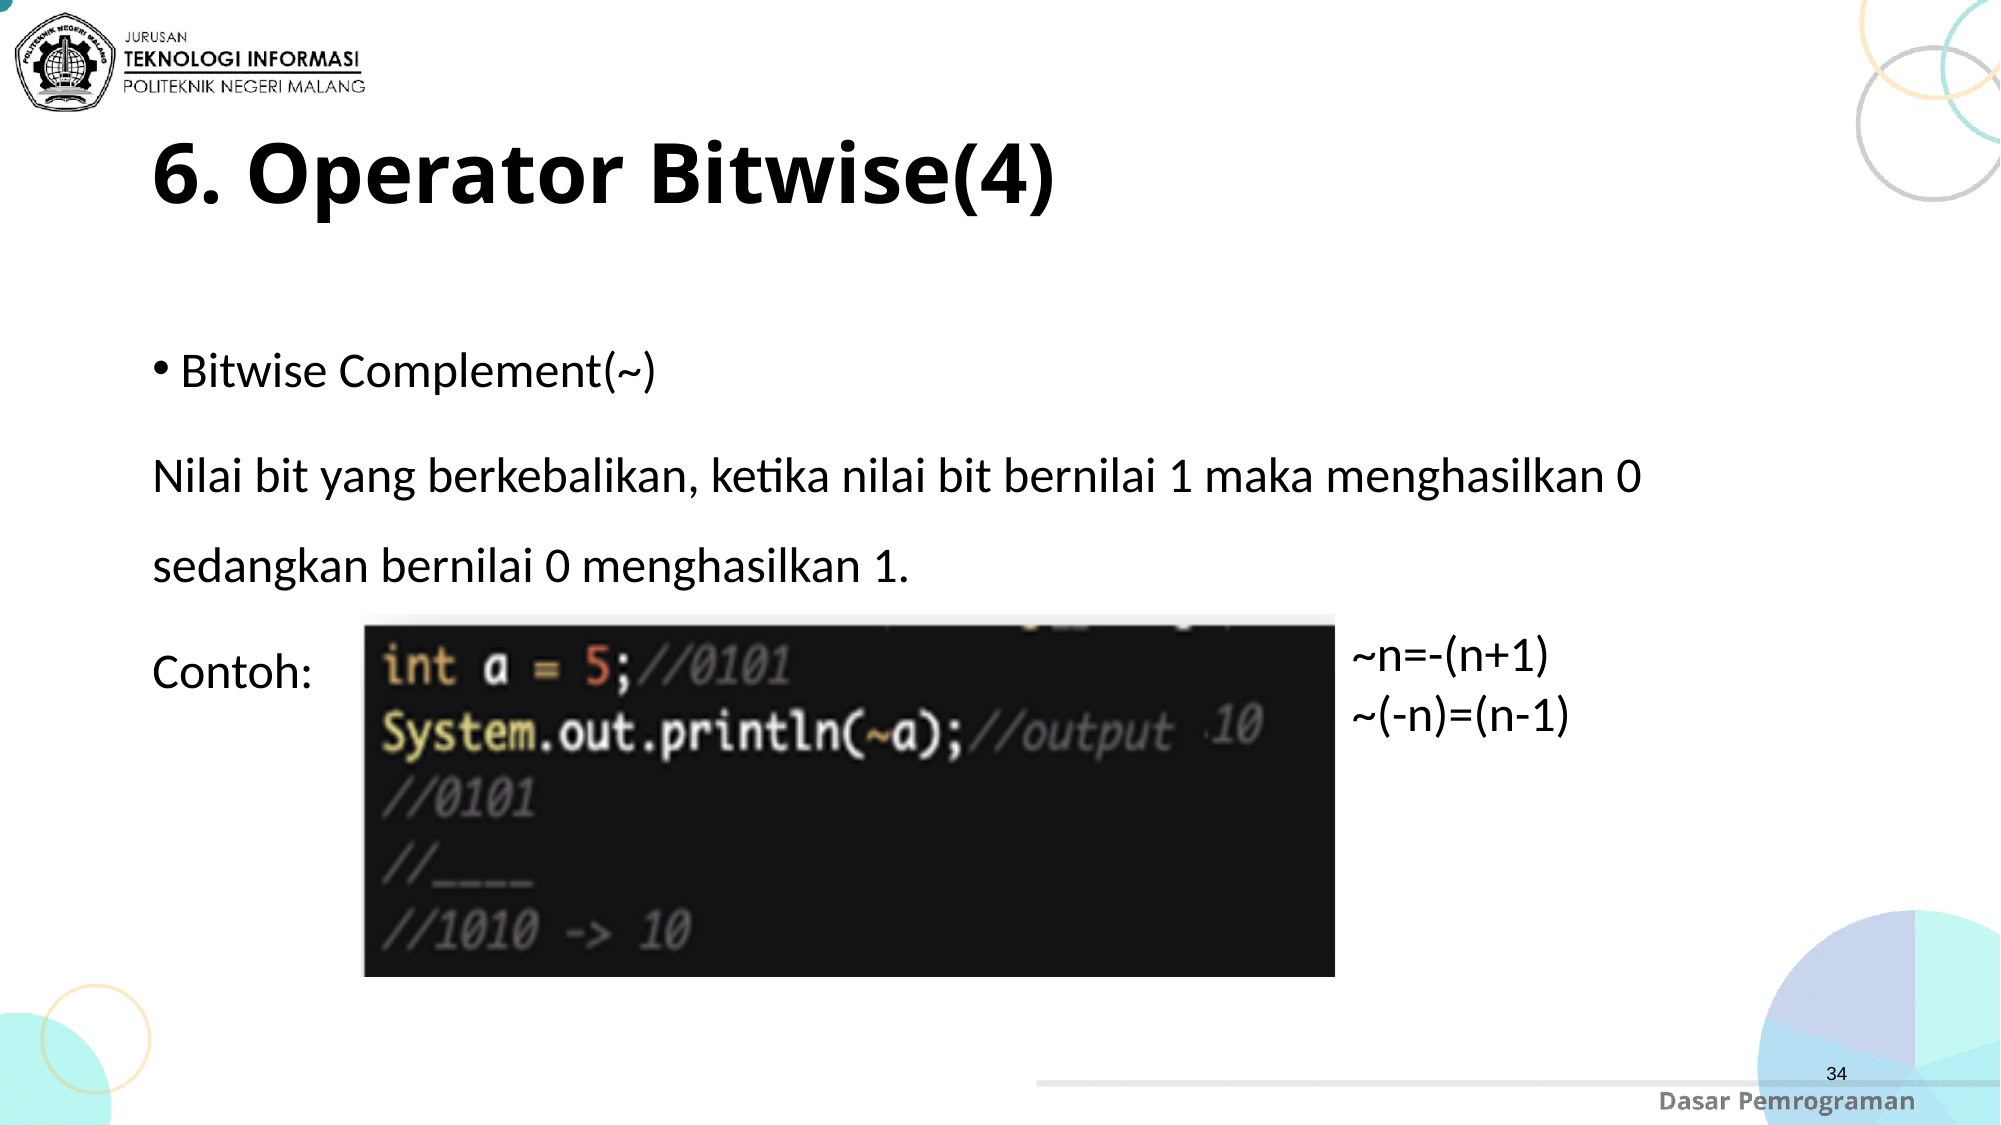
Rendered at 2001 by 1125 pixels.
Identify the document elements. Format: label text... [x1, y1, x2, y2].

list Bitwise Complement(~) Nilai bit yang berkebalikan, ketika nilai bit bernilai 1 maka menghasilkan 0 sedangkan bernilai 0 menghasilkan 1. Contoh: [137, 299, 1863, 1014]
slide_number 34 [1412, 1042, 1863, 1103]
title 6. Operator Bitwise(4) [137, 82, 1675, 271]
text_box ~n=-(n+1) ~(-n)=(n-1) [1337, 614, 1675, 810]
picture [0, 0, 2001, 1125]
